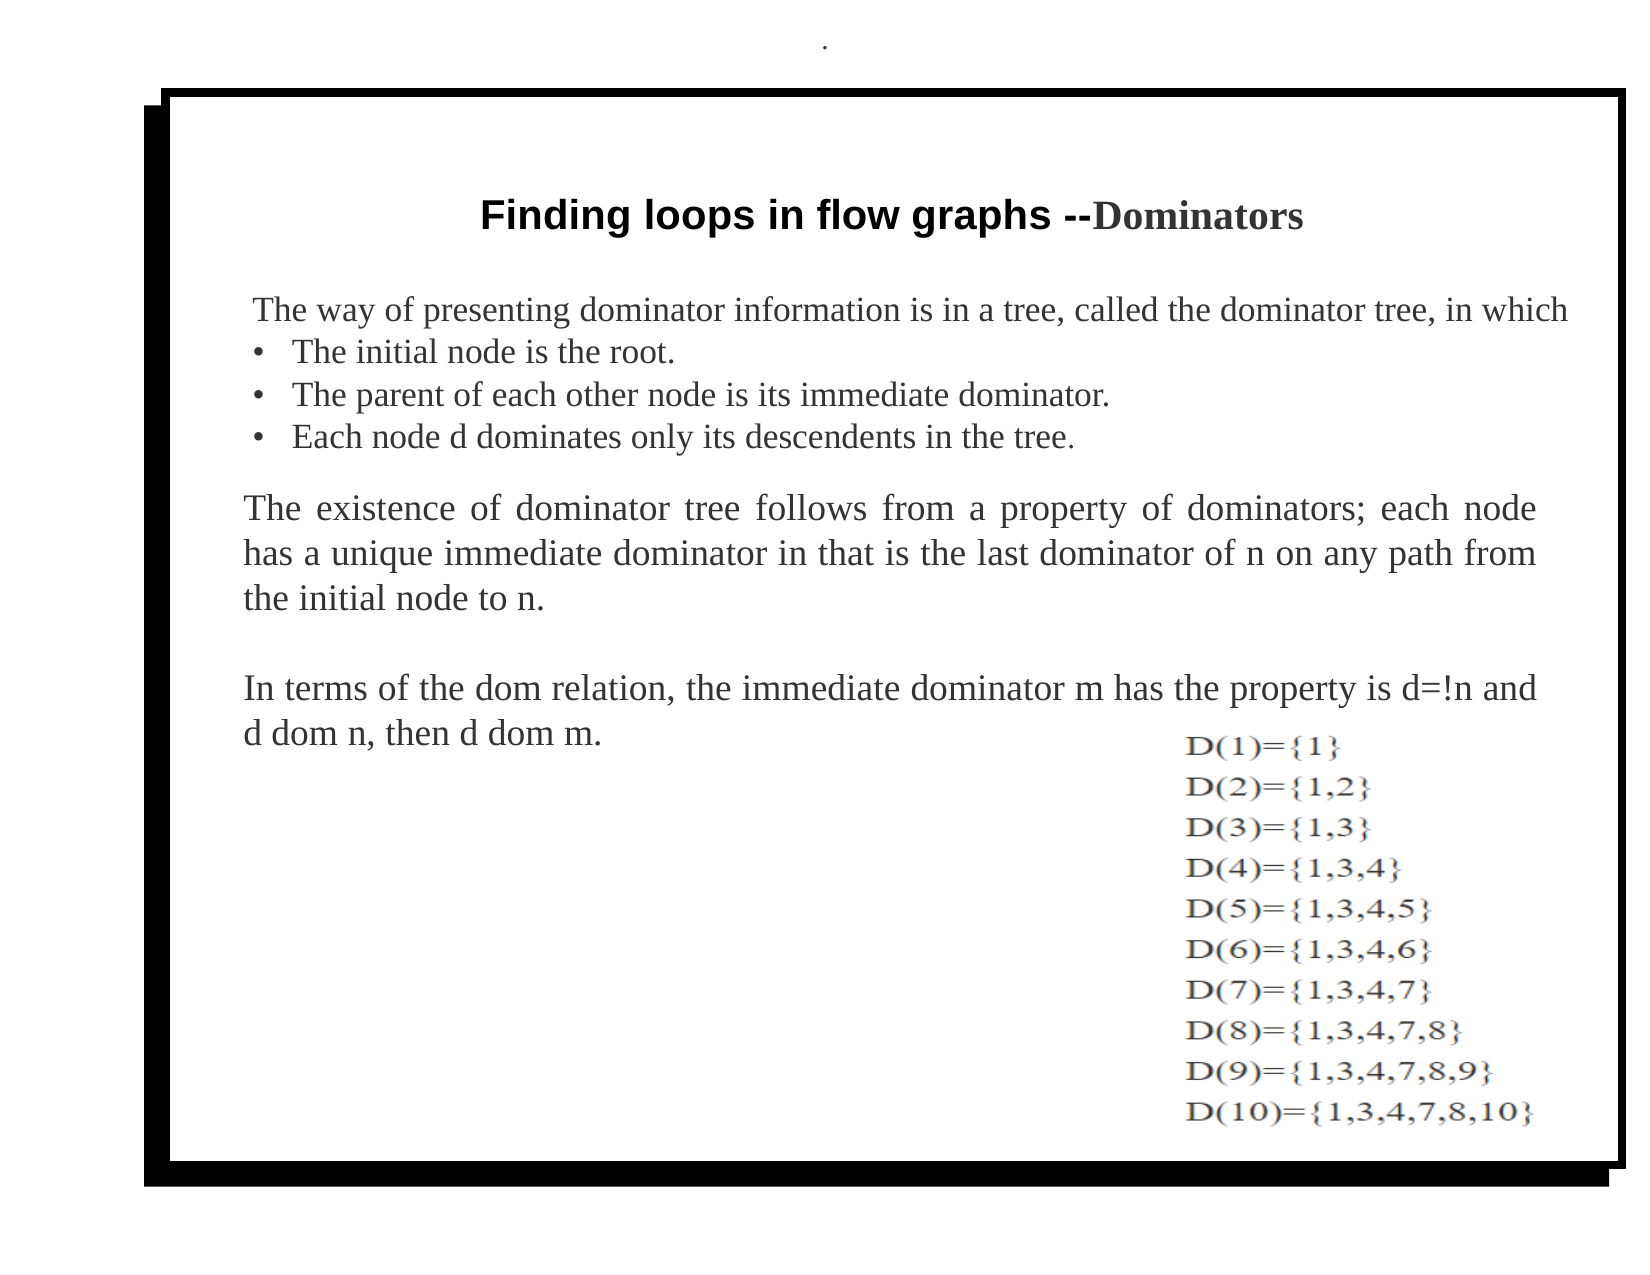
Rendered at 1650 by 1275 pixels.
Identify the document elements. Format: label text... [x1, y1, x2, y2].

text_box . [806, 12, 844, 63]
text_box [143, 88, 1619, 1187]
picture [1162, 712, 1554, 1135]
